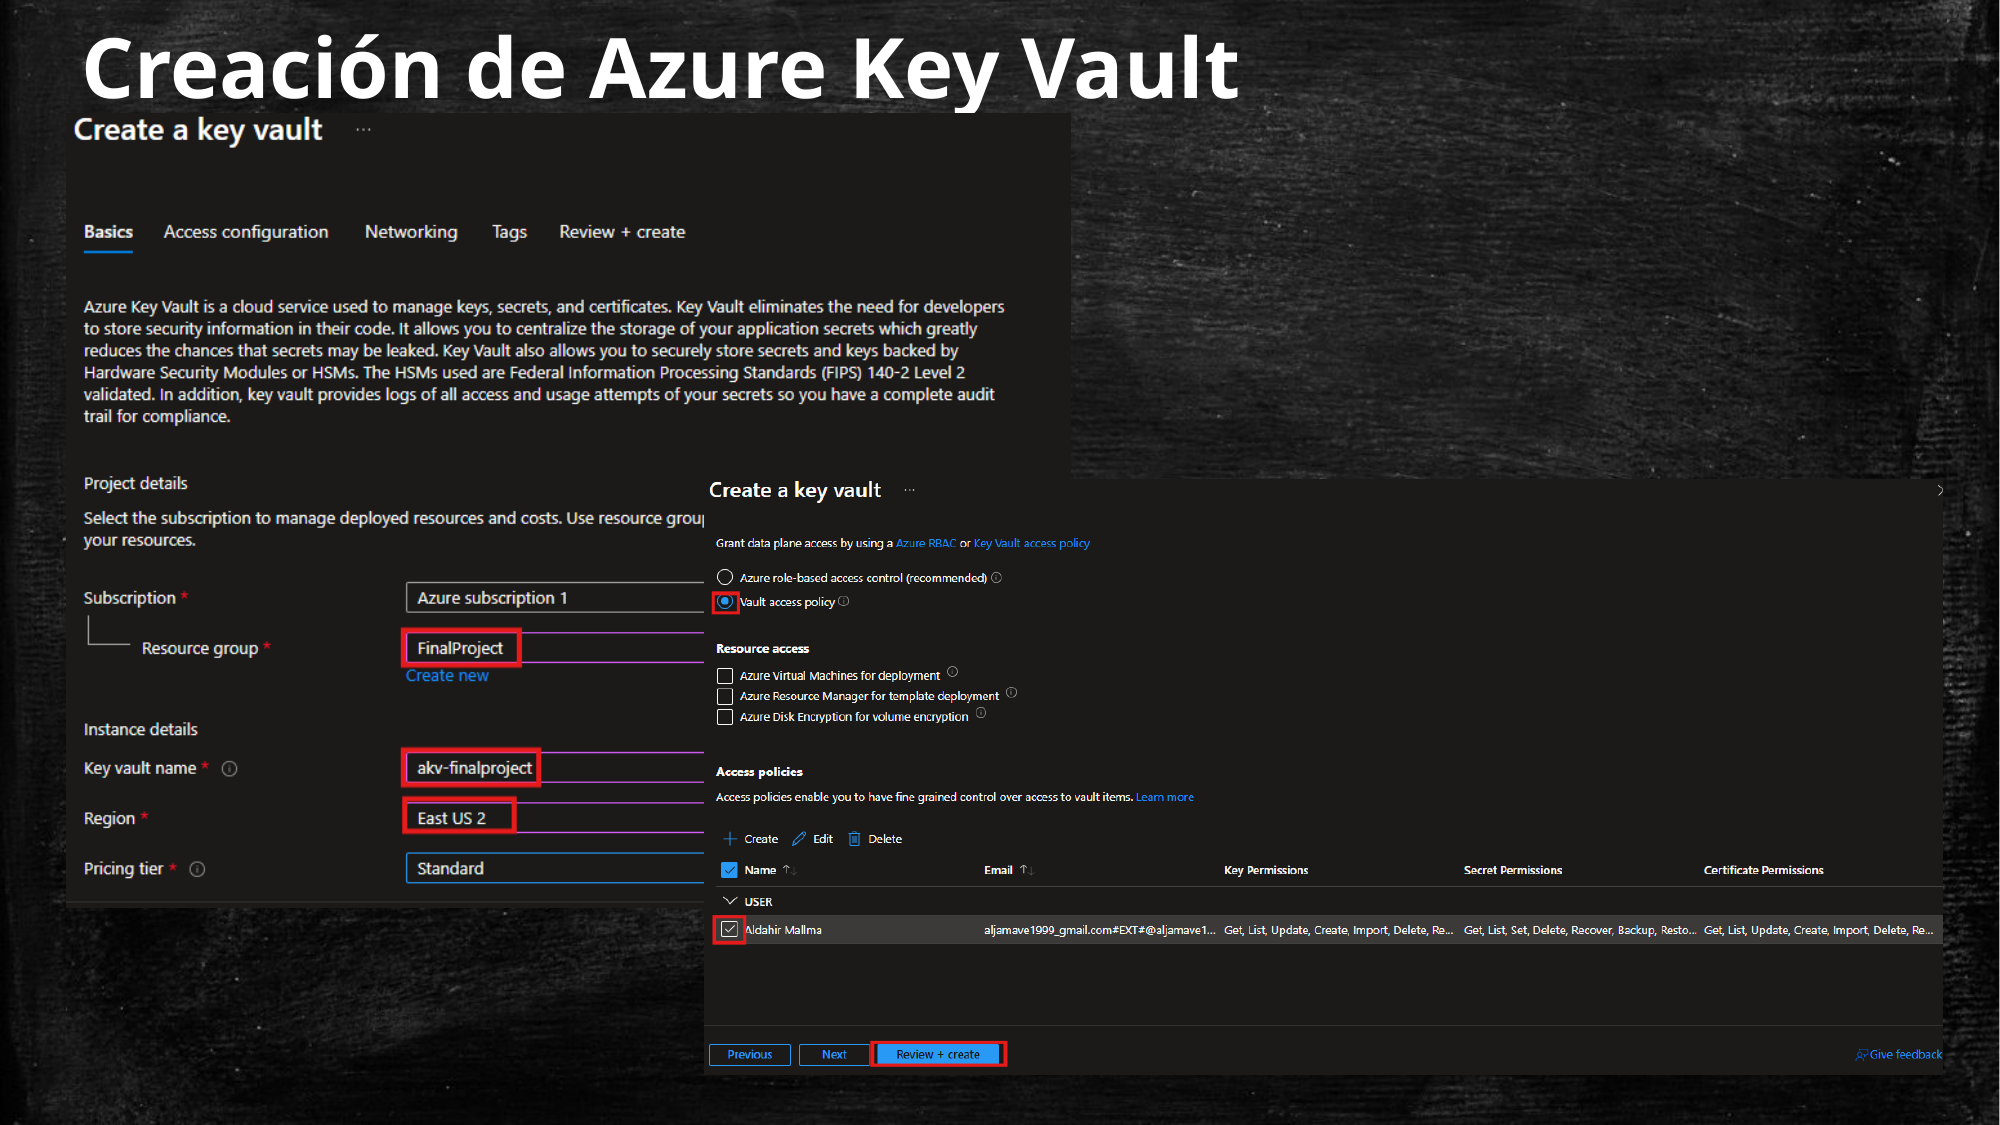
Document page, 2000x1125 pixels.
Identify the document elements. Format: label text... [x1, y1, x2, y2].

text_box Creación de Azure Key Vault [66, 19, 1747, 124]
picture [66, 113, 1943, 1075]
